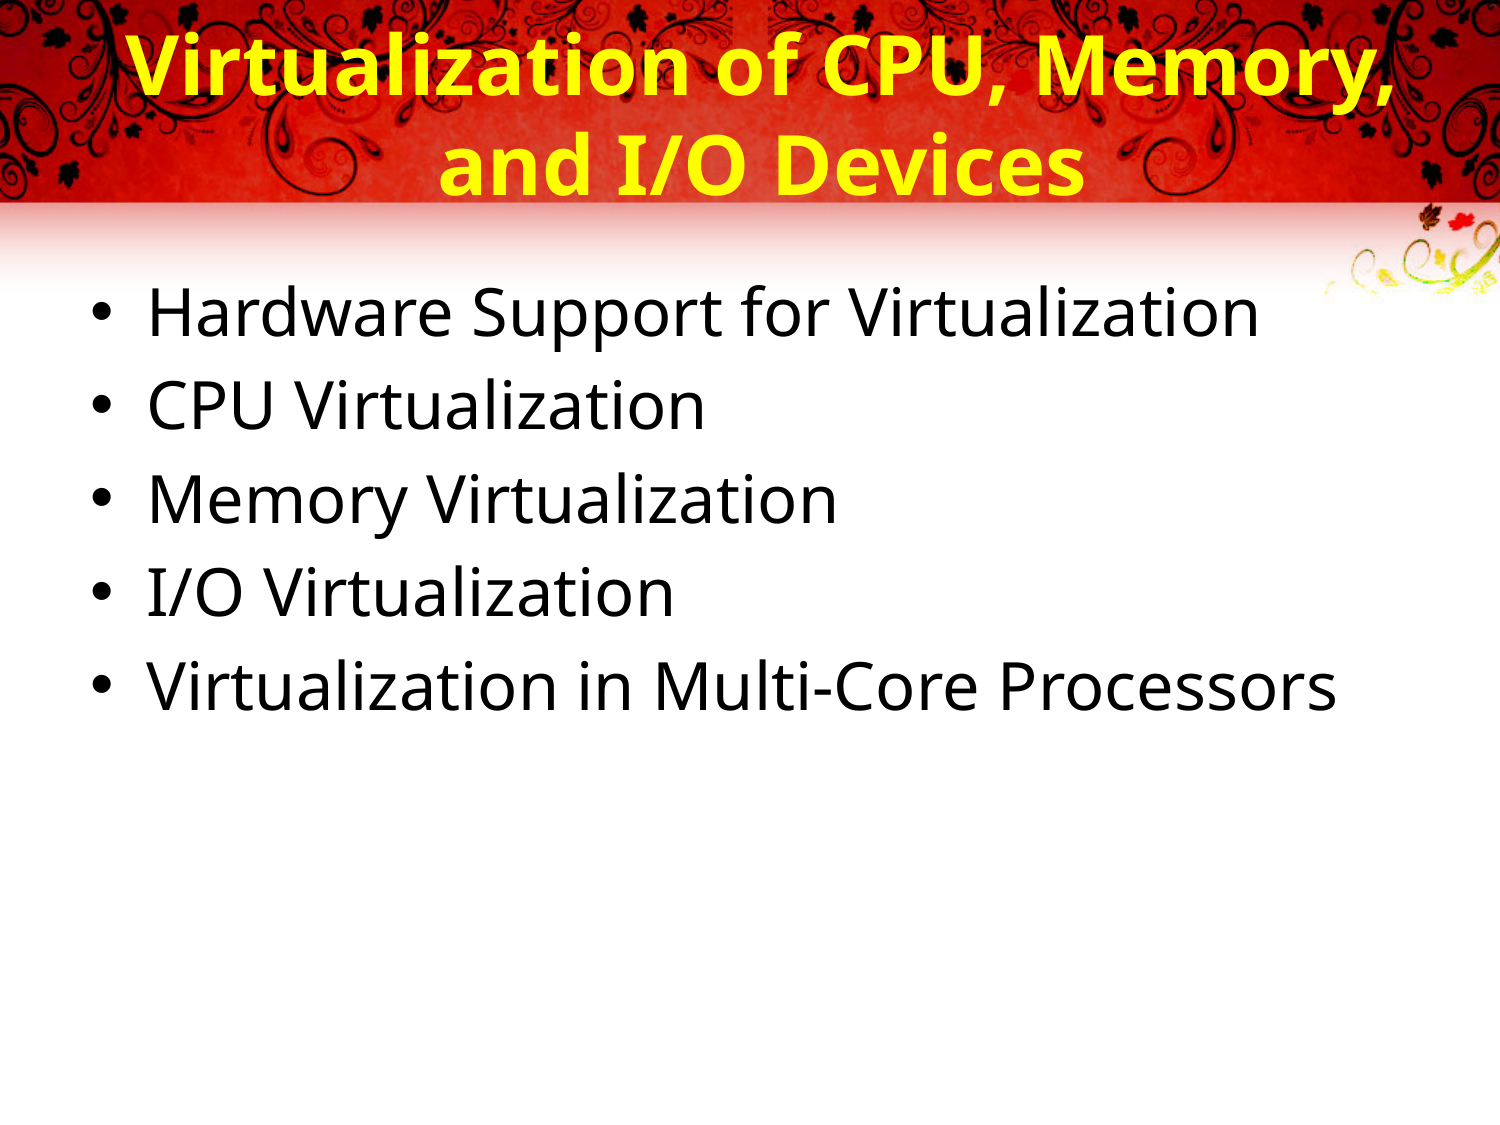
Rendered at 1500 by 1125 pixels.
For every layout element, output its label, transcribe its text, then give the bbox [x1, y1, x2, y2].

picture [0, 0, 1500, 1125]
list Hardware Support for Virtualization CPU Virtualization Memory Virtualization I/O Virtualization Virtualization in Multi-Core Processors [74, 262, 1426, 1006]
title Virtualization of CPU, Memory, and I/O Devices [87, 37, 1438, 188]
